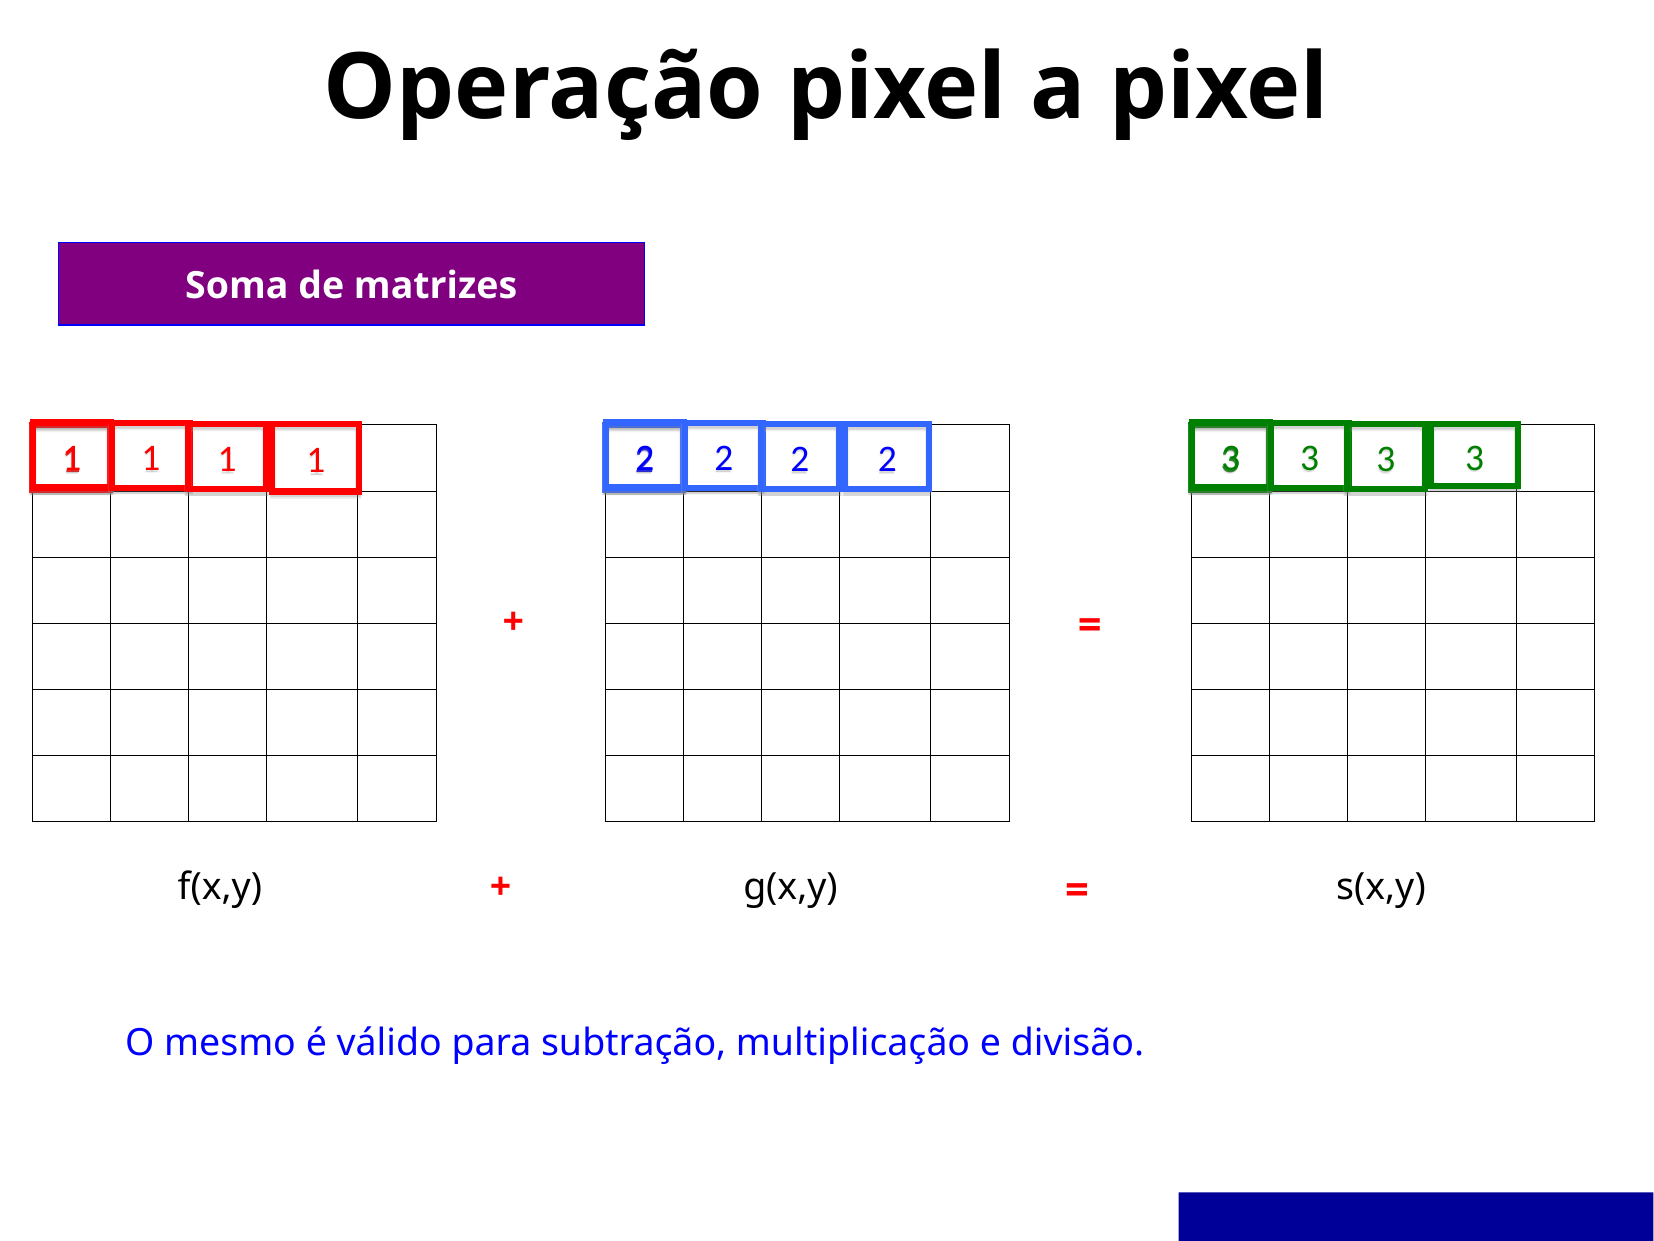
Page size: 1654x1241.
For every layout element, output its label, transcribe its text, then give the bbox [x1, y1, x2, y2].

text_box + [488, 589, 552, 650]
table_cell [1517, 558, 1594, 623]
table_cell [358, 756, 436, 821]
table_cell [1270, 756, 1347, 821]
table_cell [684, 558, 761, 623]
table_cell [1517, 624, 1594, 689]
table_cell [267, 558, 357, 623]
table_cell [840, 492, 930, 557]
table_cell [189, 690, 266, 755]
text_box 1 [111, 423, 187, 489]
table_cell [1426, 690, 1516, 755]
table_cell [1192, 756, 1269, 821]
table_cell [606, 756, 683, 821]
text_box 2 [684, 423, 760, 489]
text_box 1 [272, 424, 360, 492]
text_box g(x,y) [728, 854, 885, 915]
text_box 3 [1191, 422, 1270, 488]
table_cell [189, 756, 266, 821]
table_cell [33, 756, 110, 821]
table_cell [1517, 492, 1594, 557]
table_cell [1348, 756, 1425, 821]
table_cell [606, 690, 683, 755]
table_cell [358, 492, 436, 557]
table_cell [931, 558, 1009, 623]
table_cell [111, 690, 188, 755]
text_box s(x,y) [1321, 854, 1478, 915]
table_cell [1270, 492, 1347, 557]
table_cell [606, 558, 683, 623]
text_box 1 [32, 422, 111, 488]
table_header [931, 425, 1009, 491]
text_box O mesmo é válido para subtração, multiplicação e divisão. [110, 1010, 1569, 1072]
table_cell [1270, 624, 1347, 689]
text_box 2 [760, 423, 839, 489]
table_cell [840, 756, 930, 821]
table_header [1519, 425, 1594, 491]
table_cell [606, 494, 683, 557]
table_cell [684, 624, 761, 689]
table_cell [1192, 624, 1269, 689]
table_cell [189, 493, 266, 557]
text_box 3 [1346, 423, 1425, 489]
table_cell [1192, 494, 1269, 557]
text_box Soma de matrizes [58, 242, 645, 326]
table_cell [111, 624, 188, 689]
text_box = [1050, 855, 1118, 921]
text_box 2 [605, 422, 684, 488]
table_cell [33, 494, 110, 557]
table_cell [189, 624, 266, 689]
table_cell [1426, 558, 1516, 623]
table_cell [1348, 493, 1425, 557]
table_cell [1426, 492, 1516, 557]
table_cell [840, 558, 930, 623]
text_box [1334, 1149, 1571, 1216]
table_cell [111, 492, 188, 557]
table_cell [358, 624, 436, 689]
table_cell [931, 690, 1009, 755]
table_cell [1348, 690, 1425, 755]
text_box = [1063, 590, 1131, 656]
table_header [360, 425, 436, 491]
text_box 1 [187, 423, 266, 489]
table_cell [358, 690, 436, 755]
table_cell [684, 492, 761, 557]
table_cell [1517, 756, 1594, 821]
table_header [267, 425, 272, 491]
table_cell [111, 756, 188, 821]
table_cell [1426, 624, 1516, 689]
table_cell [840, 624, 930, 689]
table_cell [189, 558, 266, 623]
text_box Operação pixel a pixel [0, 20, 1654, 158]
table_cell [762, 493, 839, 557]
table_cell [1348, 558, 1425, 623]
table_header [1426, 425, 1431, 491]
table_cell [762, 624, 839, 689]
text_box f(x,y) [162, 854, 320, 915]
text_box 2 [845, 424, 930, 489]
table_cell [684, 756, 761, 821]
table_cell [358, 558, 436, 623]
table_cell [1348, 624, 1425, 689]
table_cell [1426, 756, 1516, 821]
table_cell [267, 756, 357, 821]
table_cell [33, 558, 110, 623]
text_box 3 [1270, 423, 1346, 489]
table_cell [840, 690, 930, 755]
table_cell [606, 624, 683, 689]
table_cell [1192, 690, 1269, 755]
table_cell [684, 690, 761, 755]
table_cell [1270, 558, 1347, 623]
table_header [840, 425, 845, 491]
table_cell [931, 624, 1009, 689]
table_cell [762, 558, 839, 623]
table_cell [1192, 558, 1269, 623]
text_box + [475, 854, 539, 915]
table_cell [111, 558, 188, 623]
table_cell [762, 690, 839, 755]
table_cell [762, 756, 839, 821]
table_cell [931, 756, 1009, 821]
table_cell [267, 492, 357, 557]
table_cell [1517, 690, 1594, 755]
table_cell [267, 624, 357, 689]
text_box 3 [1431, 424, 1519, 487]
table_cell [33, 624, 110, 689]
table_cell [1270, 690, 1347, 755]
table_cell [33, 690, 110, 755]
table_cell [931, 492, 1009, 557]
table_cell [267, 690, 357, 755]
